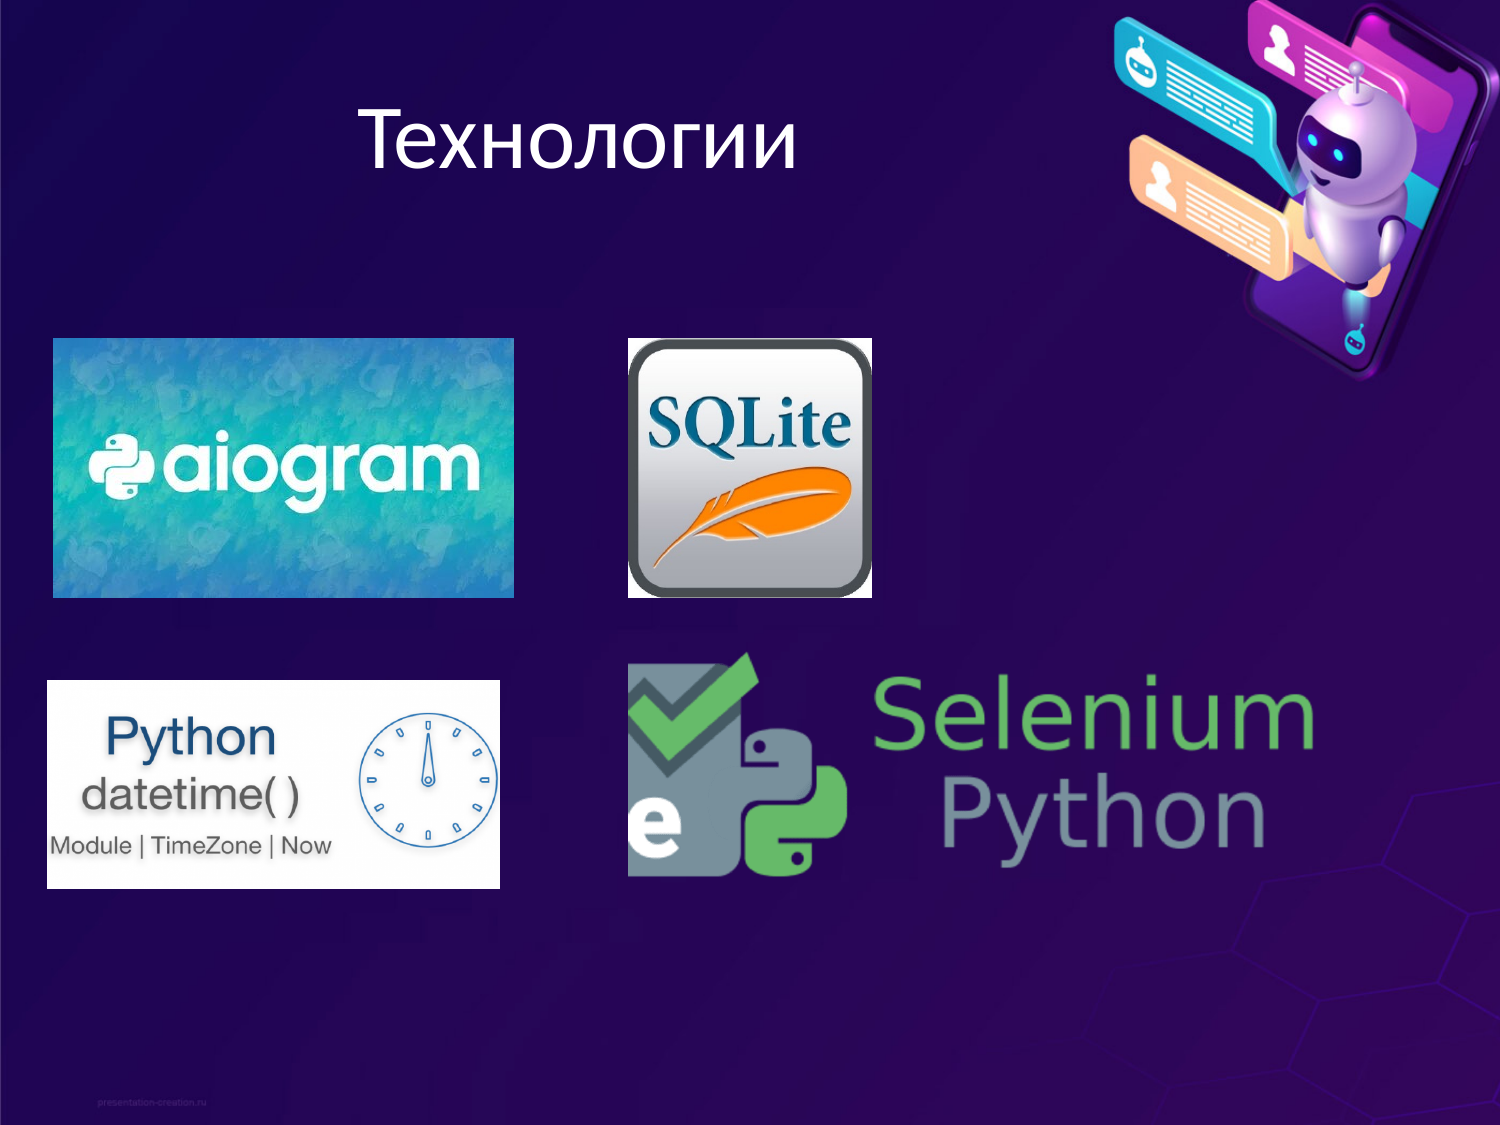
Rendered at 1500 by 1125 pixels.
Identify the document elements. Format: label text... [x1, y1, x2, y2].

title Технологии [41, 37, 1117, 227]
picture [0, 0, 1500, 1125]
